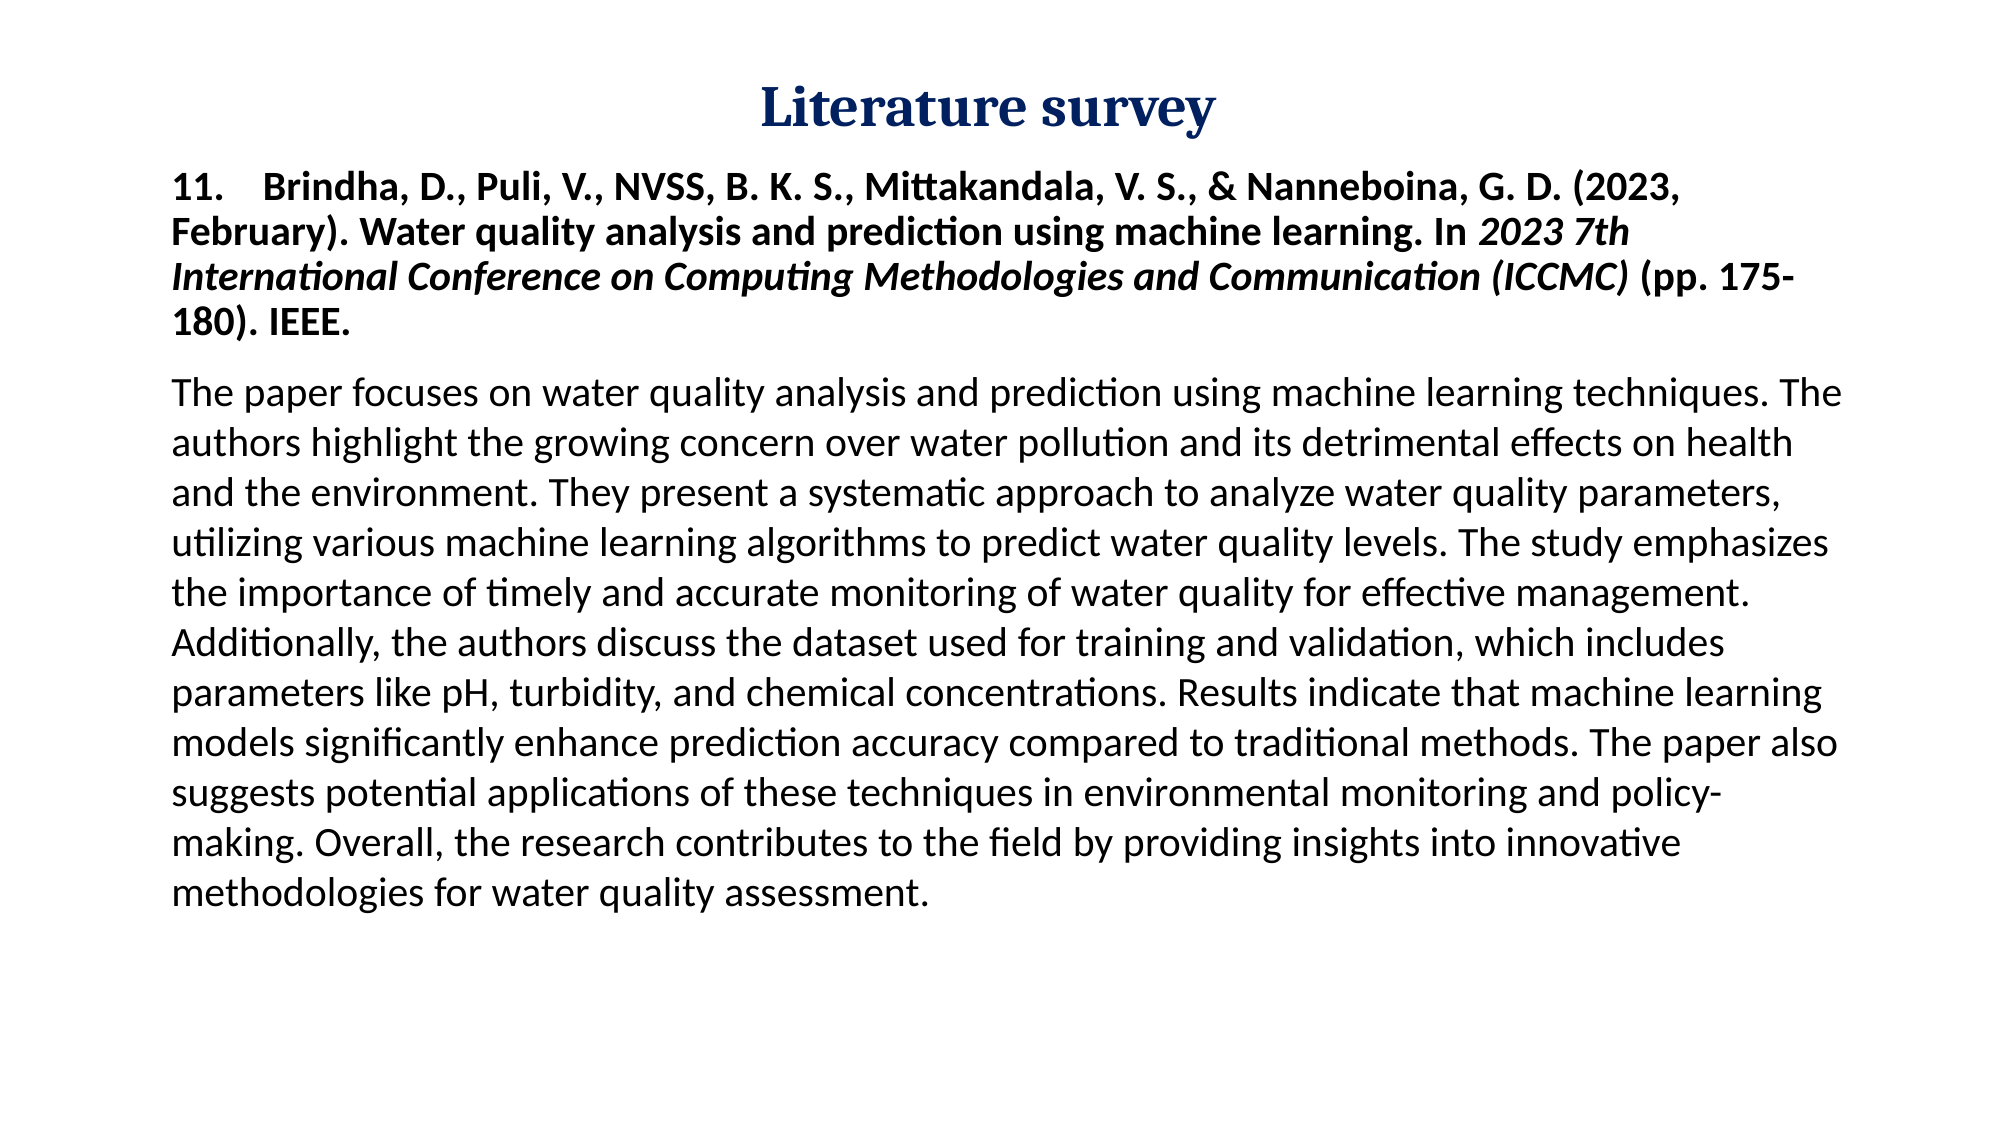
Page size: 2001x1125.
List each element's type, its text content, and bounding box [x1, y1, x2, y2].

list 11. Brindha, D., Puli, V., NVSS, B. K. S., Mittakandala, V. S., & Nanneboina, G. D. (2023, February). Water quality analysis and prediction using machine learning. In 2023 7th International Conference on Computing Methodologies and Communication (ICCMC) (pp. 175-180). IEEE. The paper focuses on water quality analysis and prediction using machine learning techniques. The authors highlight the growing concern over water pollution and its detrimental effects on health and the environment. They present a systematic approach to analyze water quality parameters, utilizing various machine learning algorithms to predict water quality levels. The study emphasizes the importance of timely and accurate monitoring of water quality for effective management. Additionally, the authors discuss the dataset used for training and validation, which includes parameters like pH, turbidity, and chemical concentrations. Results indicate that machine learning models significantly enhance prediction accuracy compared to traditional methods. The paper also suggests potential applications of these techniques in environmental monitoring and policy-making. Overall, the research contributes to the field by providing insights into innovative methodologies for water quality assessment. [137, 156, 1863, 1014]
title Literature survey [745, 59, 1863, 156]
